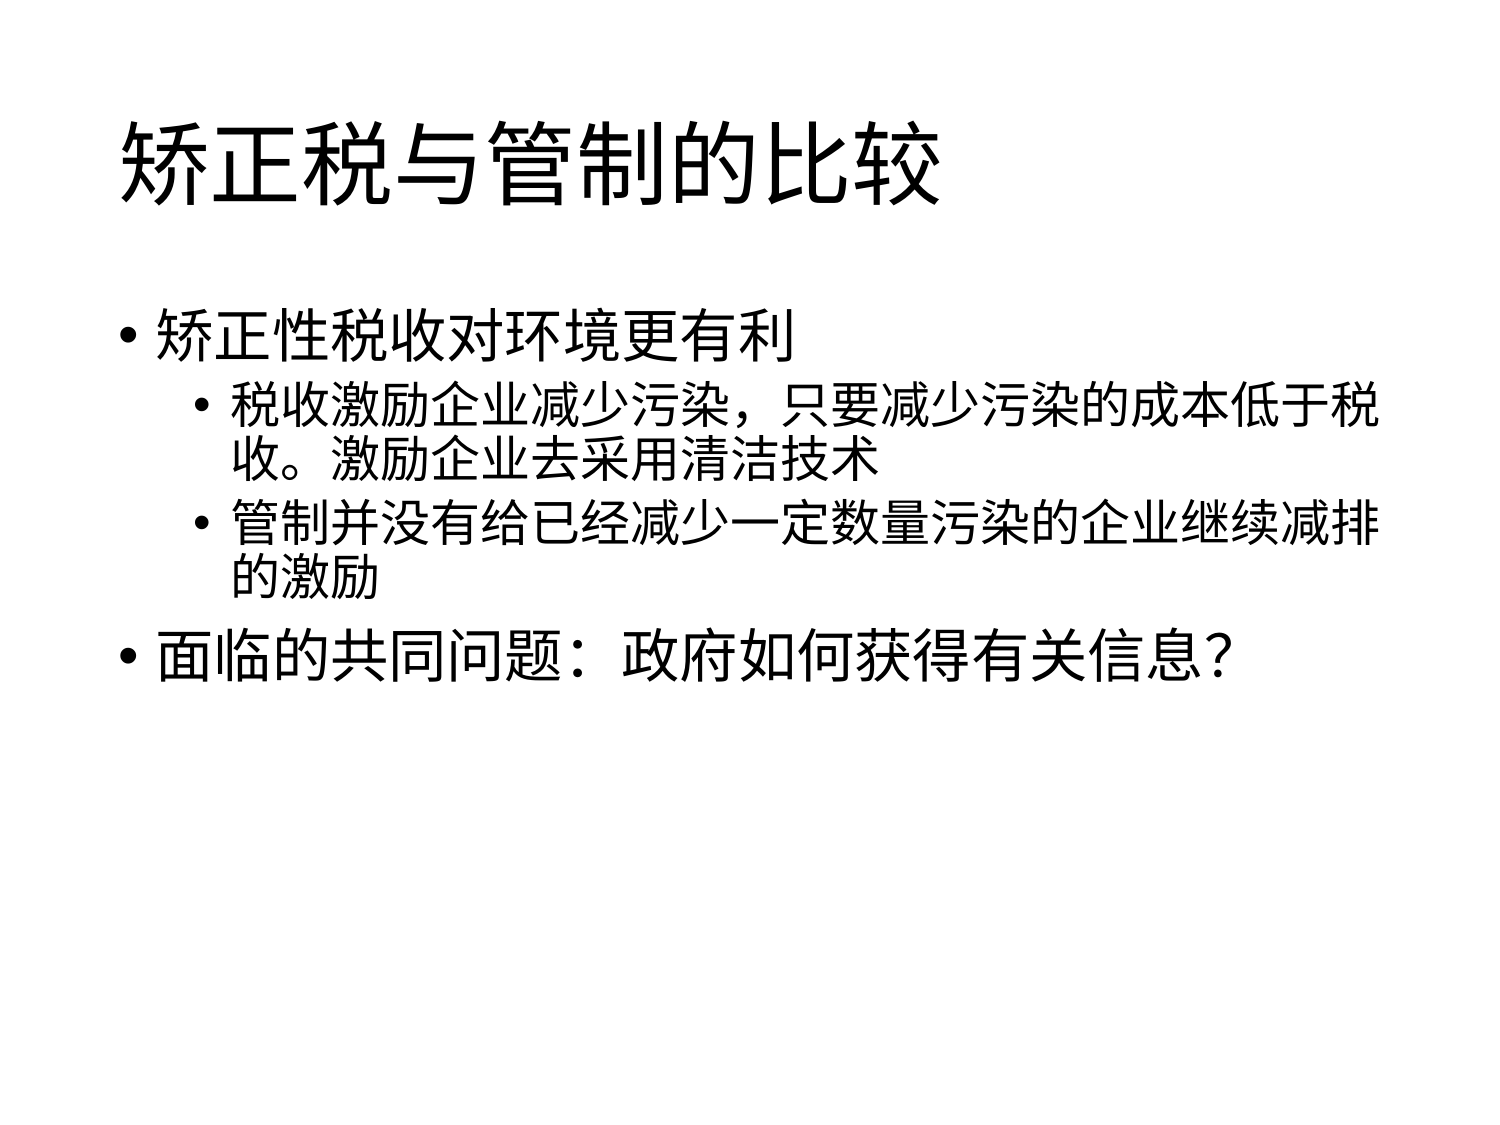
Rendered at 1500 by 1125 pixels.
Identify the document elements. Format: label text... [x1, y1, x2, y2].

title 矫正税与管制的比较 [103, 59, 1397, 278]
list 矫正性税收对环境更有利 税收激励企业减少污染，只要减少污染的成本低于税收。激励企业去采用清洁技术 管制并没有给已经减少一定数量污染的企业继续减排的激励 面临的共同问题：政府如何获得有关信息？ [103, 299, 1397, 1014]
